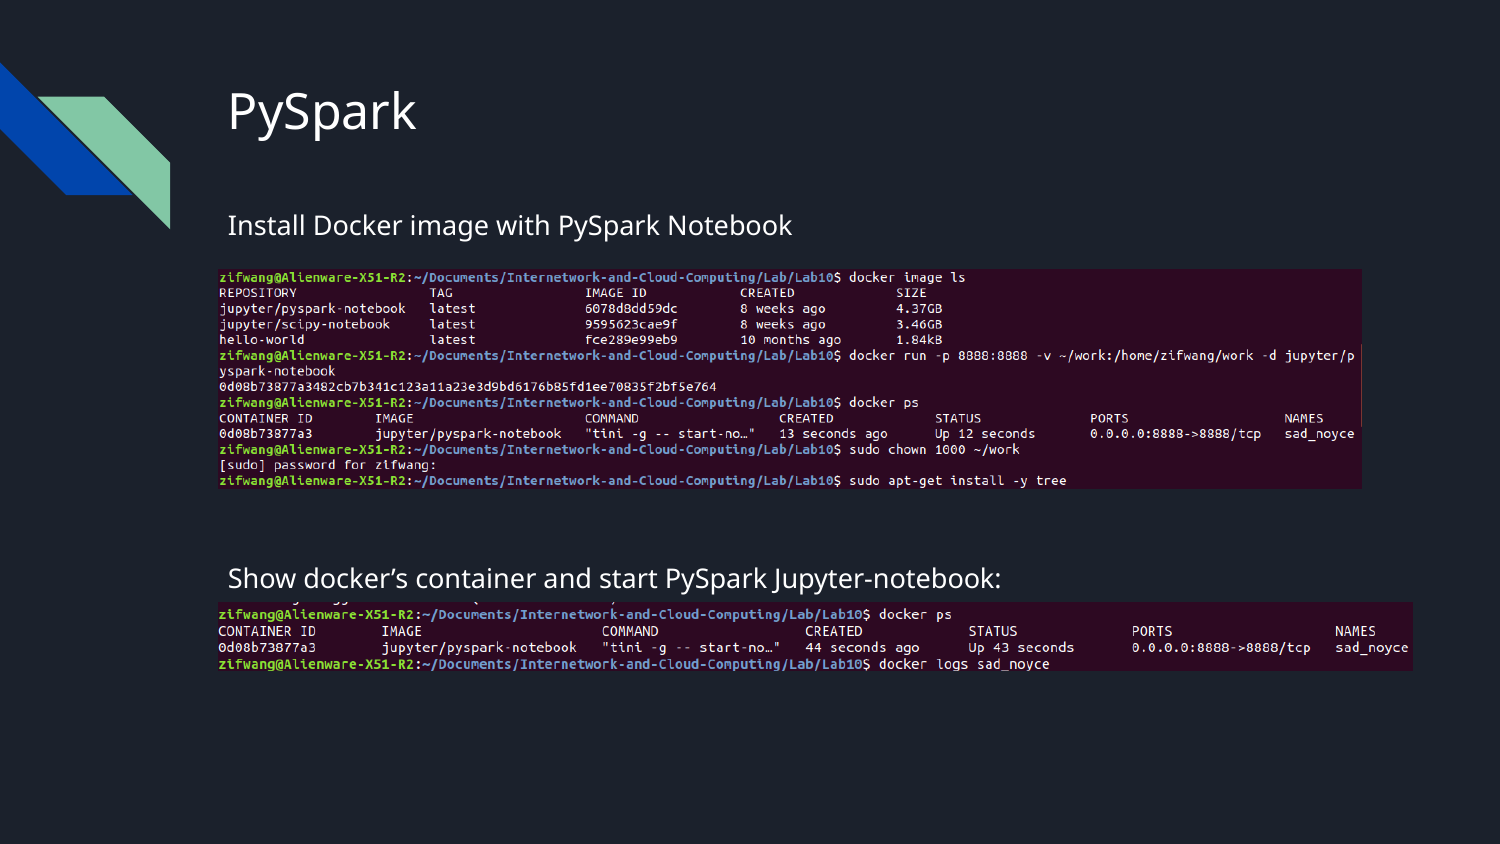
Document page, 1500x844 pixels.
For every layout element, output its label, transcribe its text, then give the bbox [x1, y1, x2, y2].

title PySpark [212, 64, 1368, 188]
picture [218, 269, 1362, 489]
list Install Docker image with PySpark Notebook Show docker’s container and start PySpark Jupyter-notebook: [212, 188, 1368, 793]
picture [218, 602, 1413, 671]
